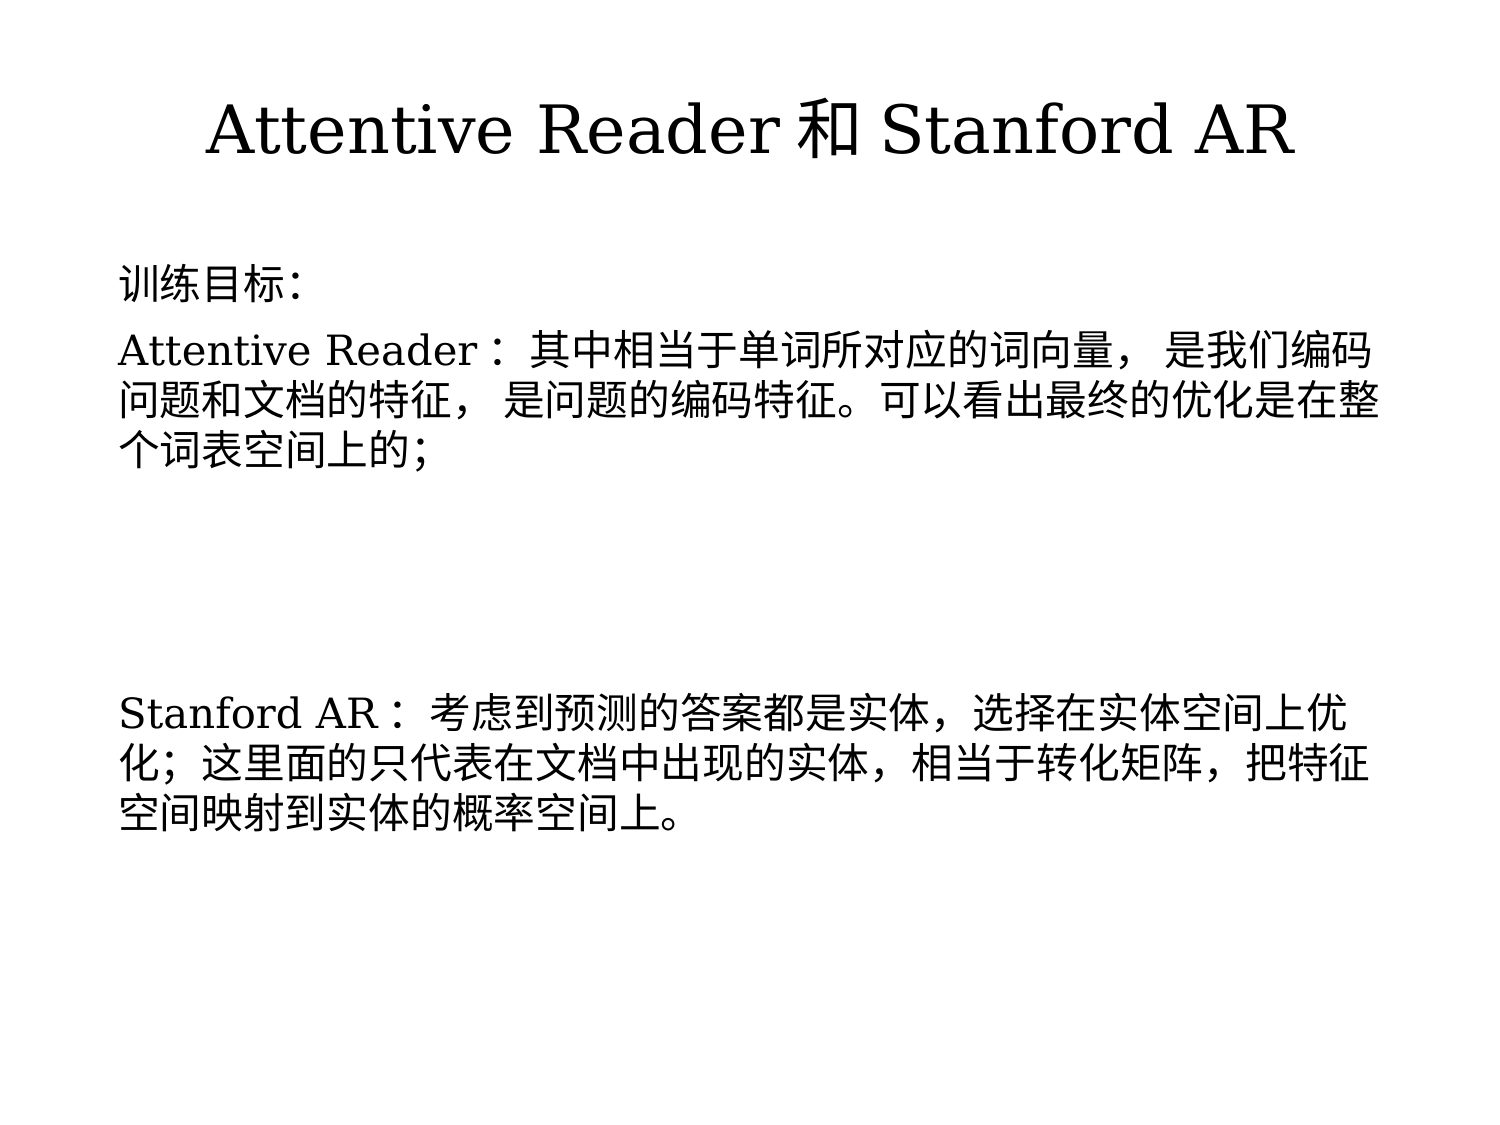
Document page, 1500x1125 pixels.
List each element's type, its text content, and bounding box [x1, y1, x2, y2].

title Attentive Reader和Stanford AR [103, 59, 1397, 204]
